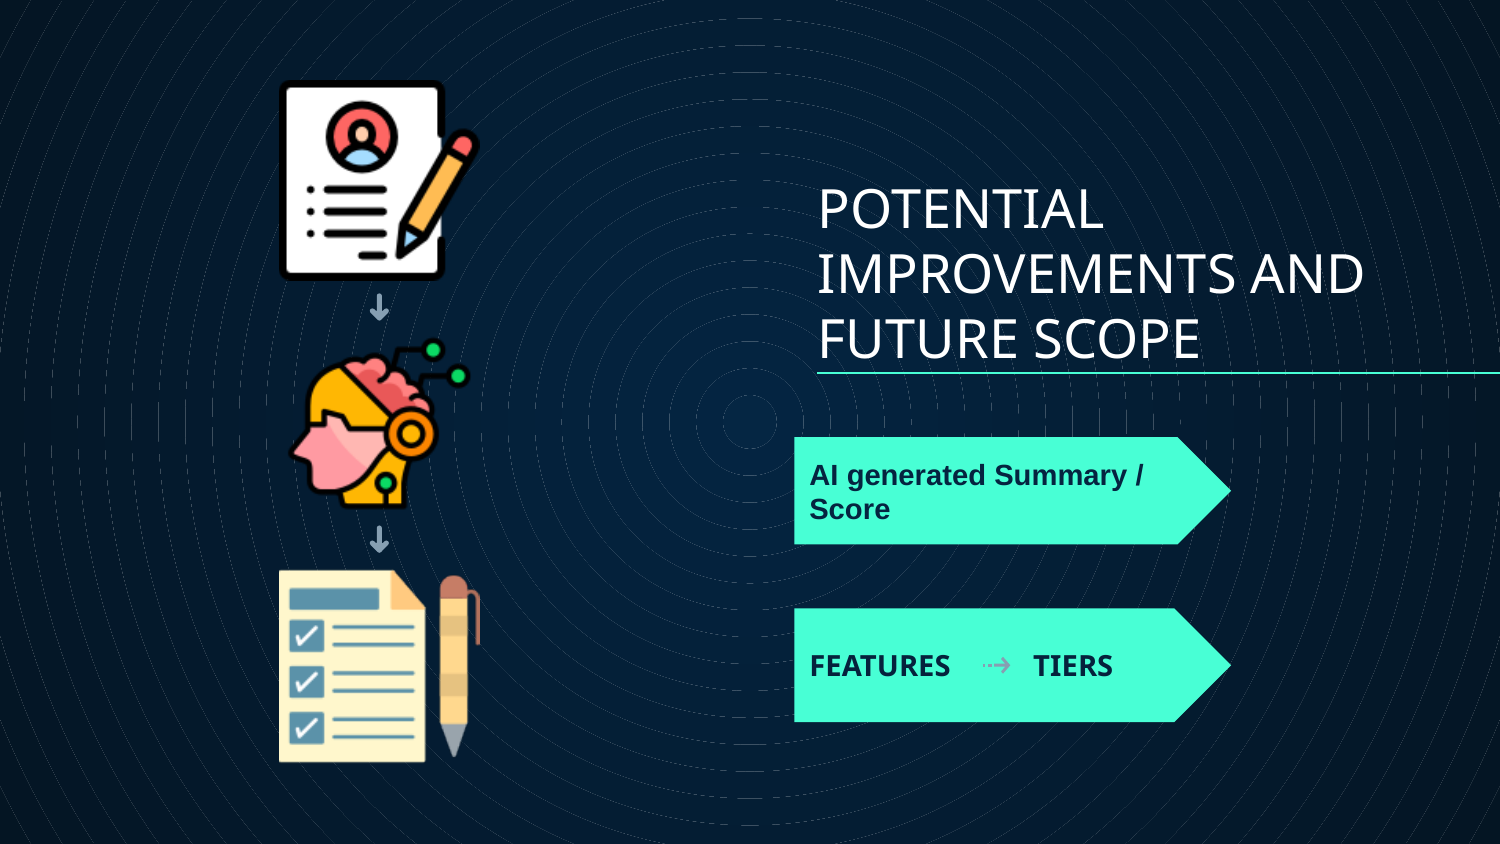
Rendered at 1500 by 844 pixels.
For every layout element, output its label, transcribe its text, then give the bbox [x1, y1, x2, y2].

text_box FEATURES TIERS [794, 608, 1232, 723]
picture [279, 80, 480, 281]
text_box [982, 656, 1011, 674]
title POTENTIAL IMPROVEMENTS AND FUTURE SCOPE [802, 285, 1382, 385]
text_box [369, 293, 389, 321]
picture [279, 565, 480, 767]
text_box AI generated Summary / Score [794, 437, 1232, 545]
text_box [369, 533, 389, 553]
picture [279, 323, 480, 524]
